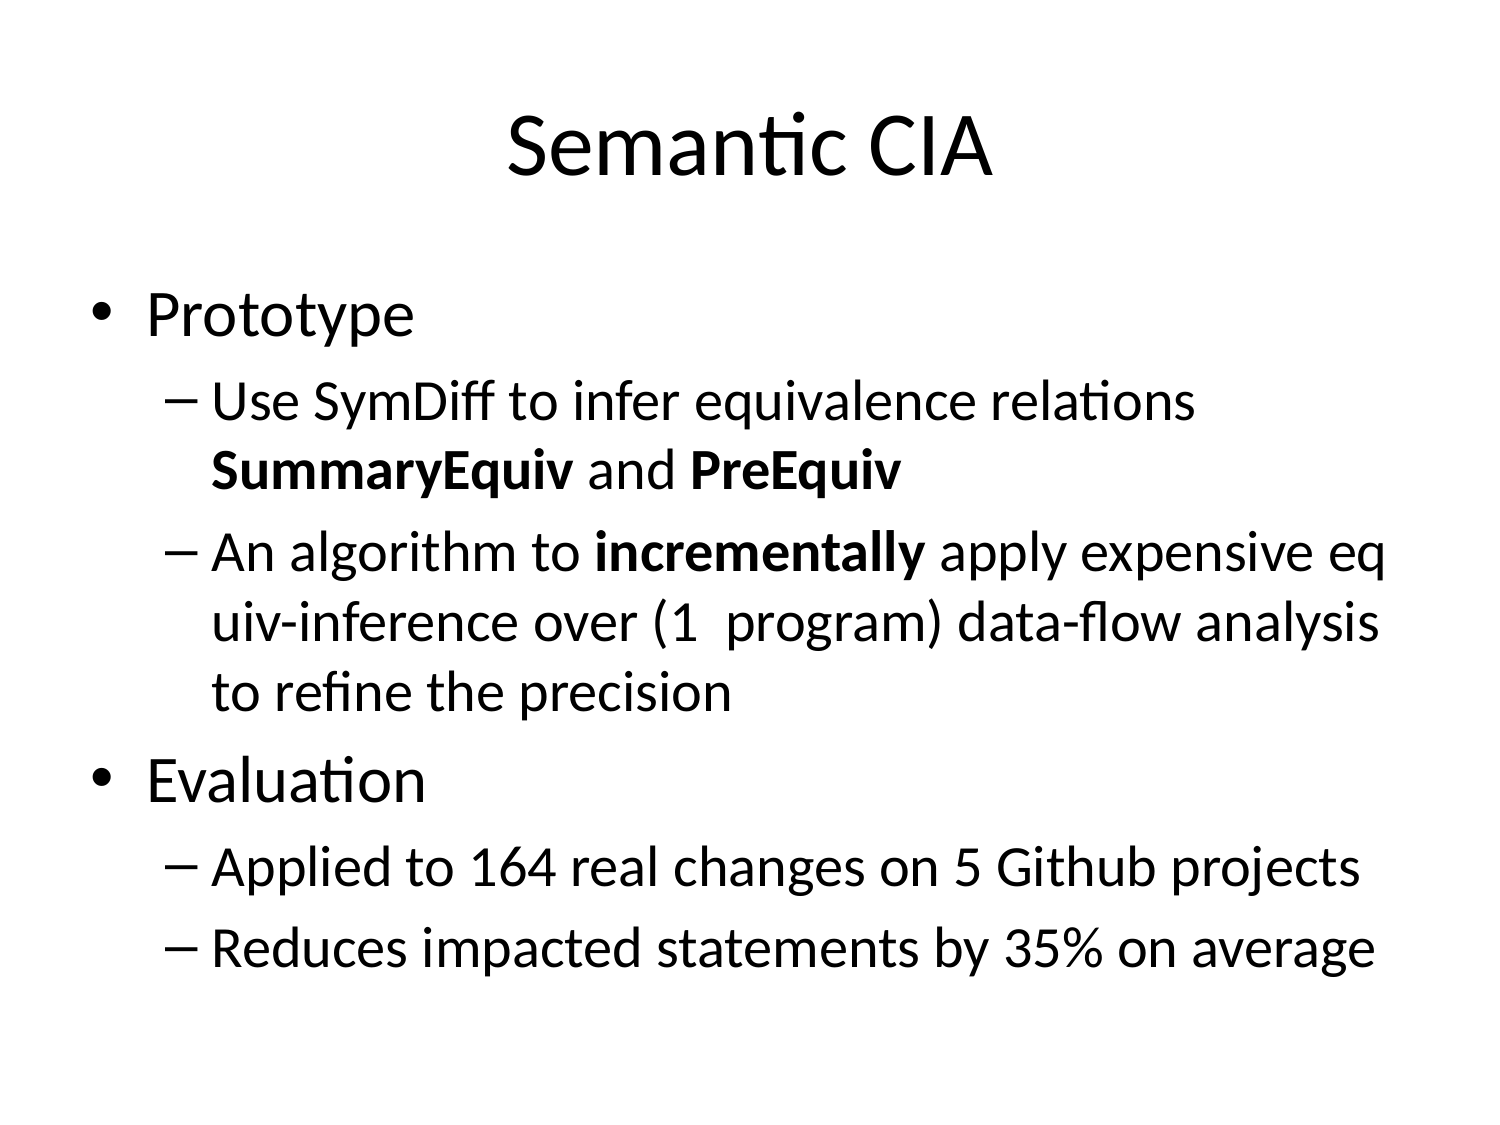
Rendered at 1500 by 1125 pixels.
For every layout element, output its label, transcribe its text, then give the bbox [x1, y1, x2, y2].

title Semantic CIA [75, 45, 1425, 233]
list Prototype Use SymDiff to infer equivalence relations SummaryEquiv and PreEquiv An algorithm to incrementally apply expensive eq uiv-inference over (1 program) data-flow analysis to refine the precision Evaluation Applied to 164 real changes on 5 Github projects Reduces impacted statements by 35% on average [75, 262, 1425, 1005]
